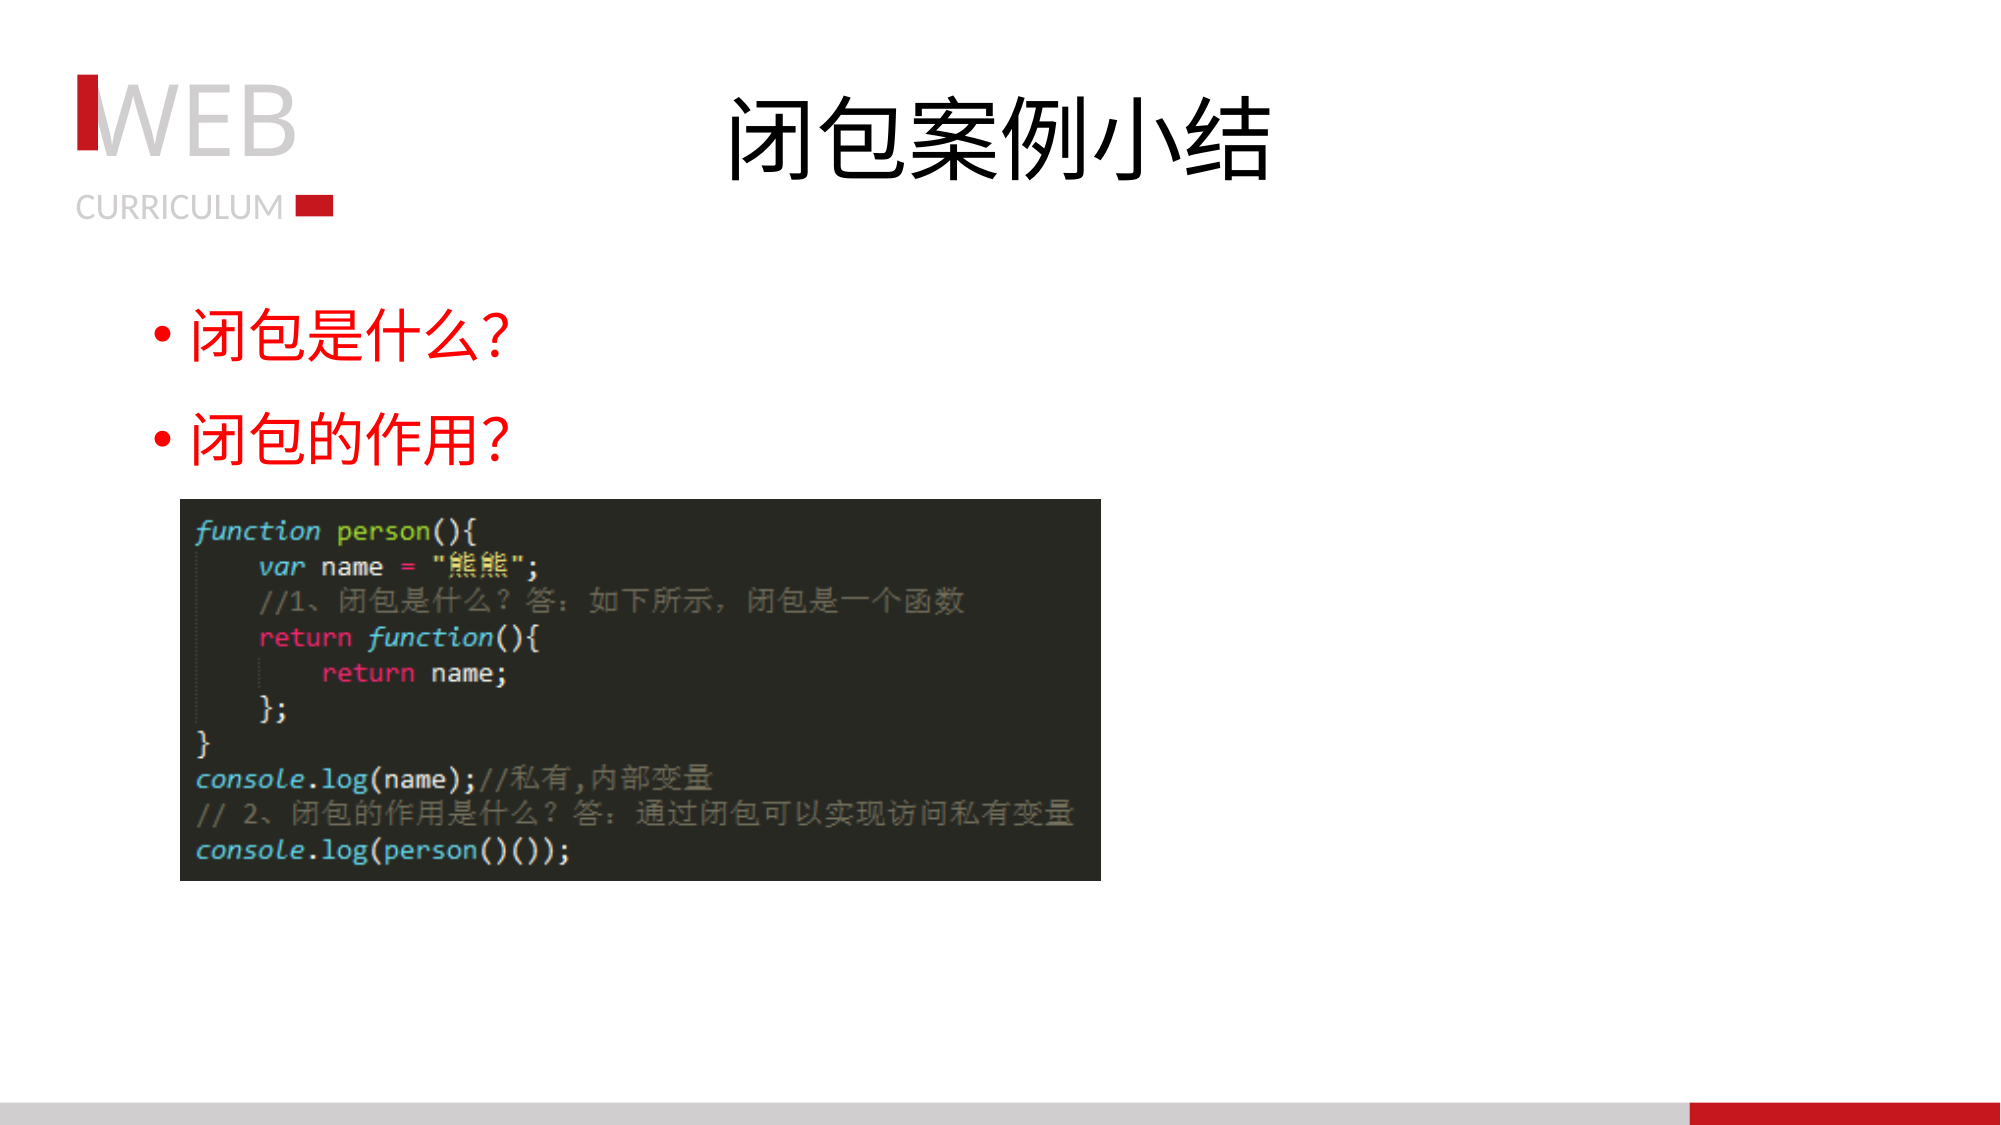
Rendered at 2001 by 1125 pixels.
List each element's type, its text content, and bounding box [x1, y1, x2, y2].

title 闭包案例小结 [137, 59, 1863, 228]
picture [180, 499, 1101, 881]
list 闭包是什么？ 闭包的作用？ [137, 277, 1863, 992]
